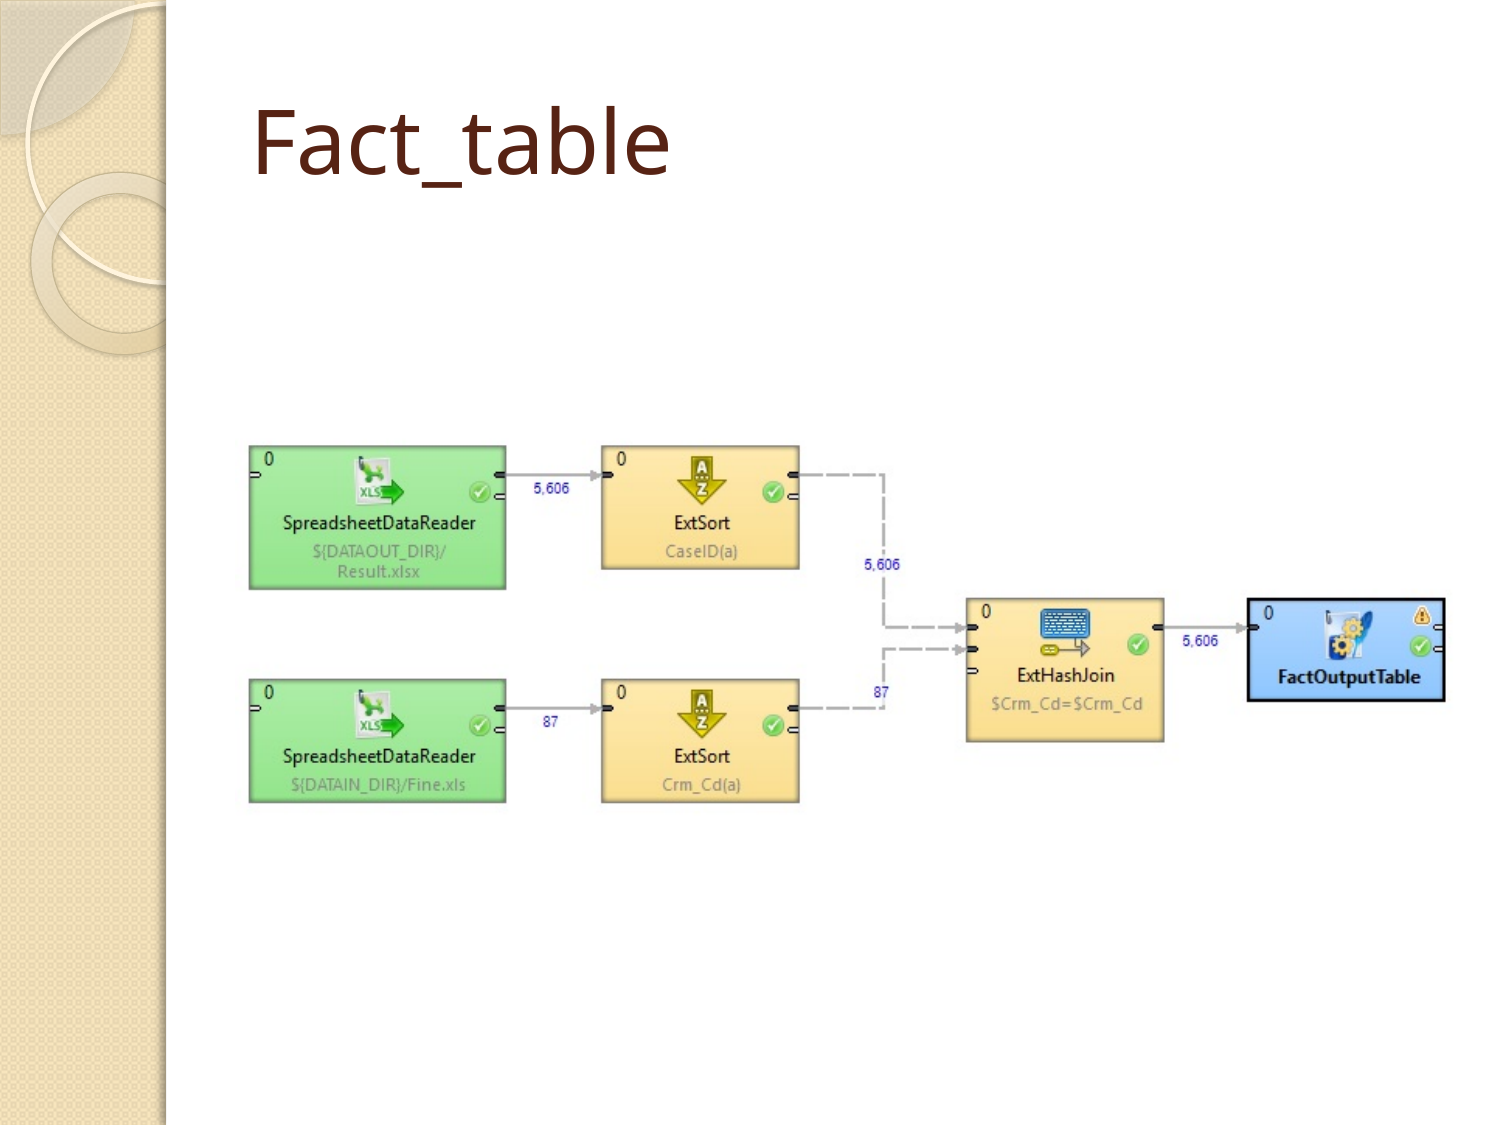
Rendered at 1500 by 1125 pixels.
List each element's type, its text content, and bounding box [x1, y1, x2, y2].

title Fact_table [235, 45, 1466, 233]
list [235, 416, 1466, 847]
